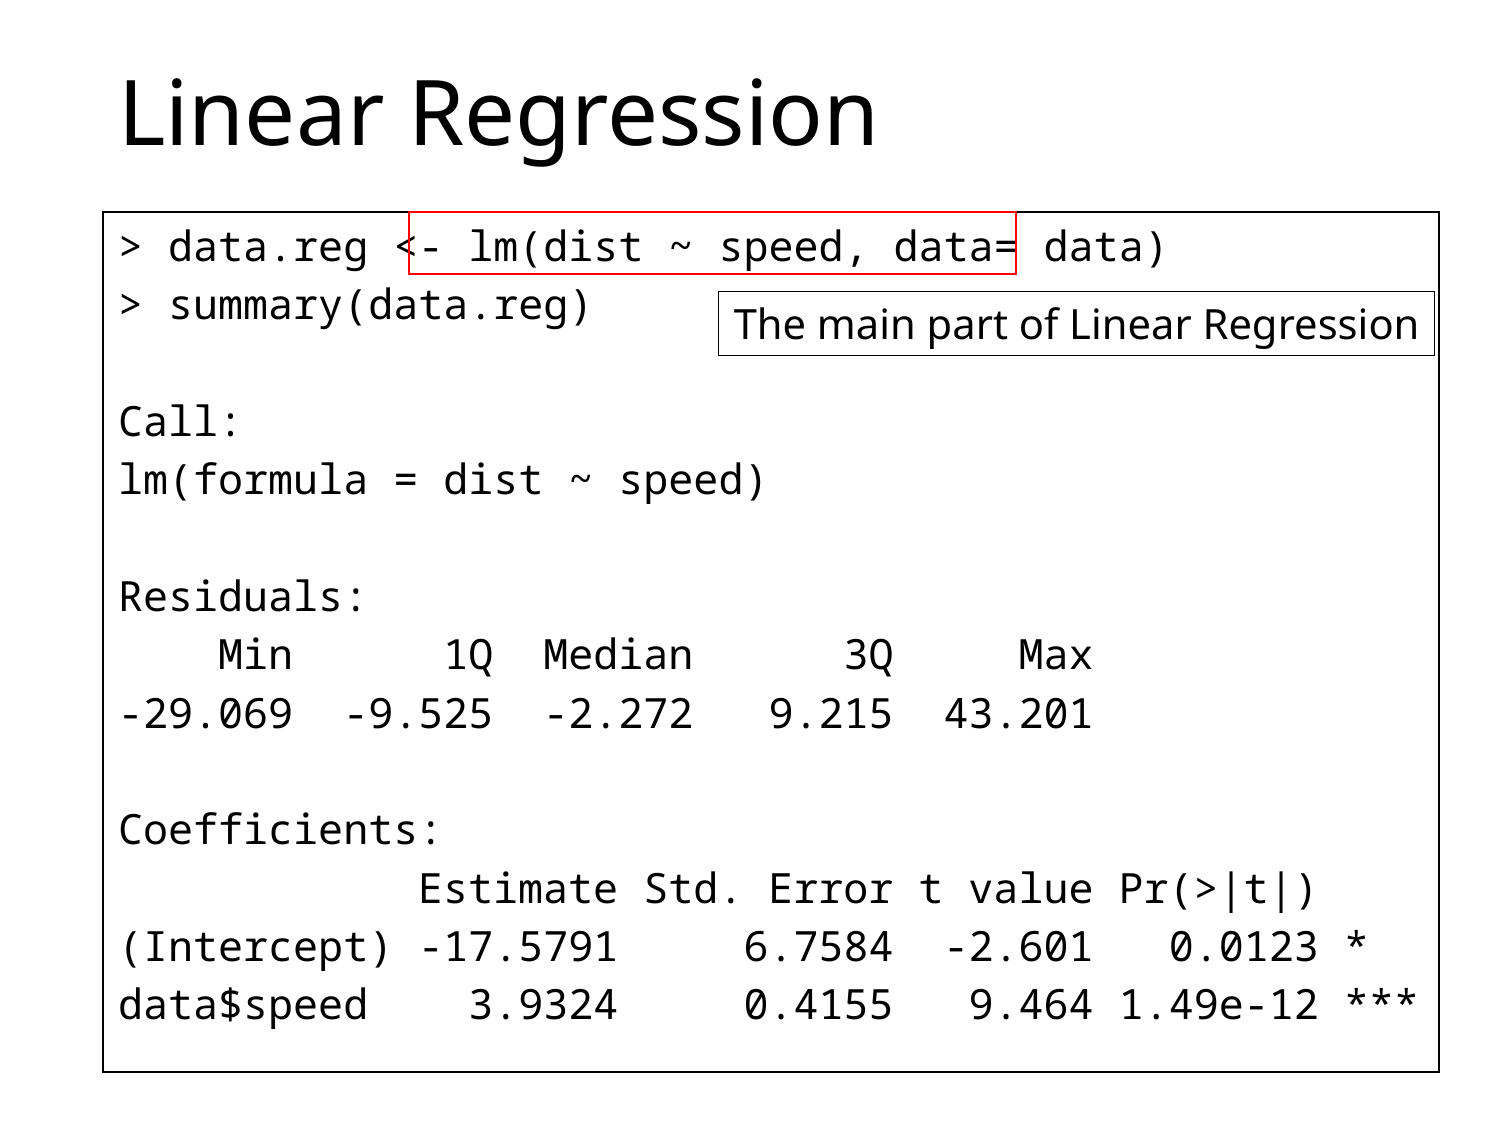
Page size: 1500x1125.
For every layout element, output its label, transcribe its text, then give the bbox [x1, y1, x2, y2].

text_box > data.reg <- lm(dist ~ speed, data= data) > summary(data.reg) Call: lm(formula = dist ~ speed) Residuals: Min 1Q Median 3Q Max -29.069 -9.525 -2.272 9.215 43.201 Coefficients: Estimate Std. Error t value Pr(>|t|) (Intercept) -17.5791 6.7584 -2.601 0.0123 * data$speed 3.9324 0.4155 9.464 1.49e-12 *** [103, 212, 1440, 1072]
text_box [408, 211, 1017, 275]
title Linear Regression [103, 59, 1440, 173]
text_box The main part of Linear Regression [718, 291, 1435, 356]
